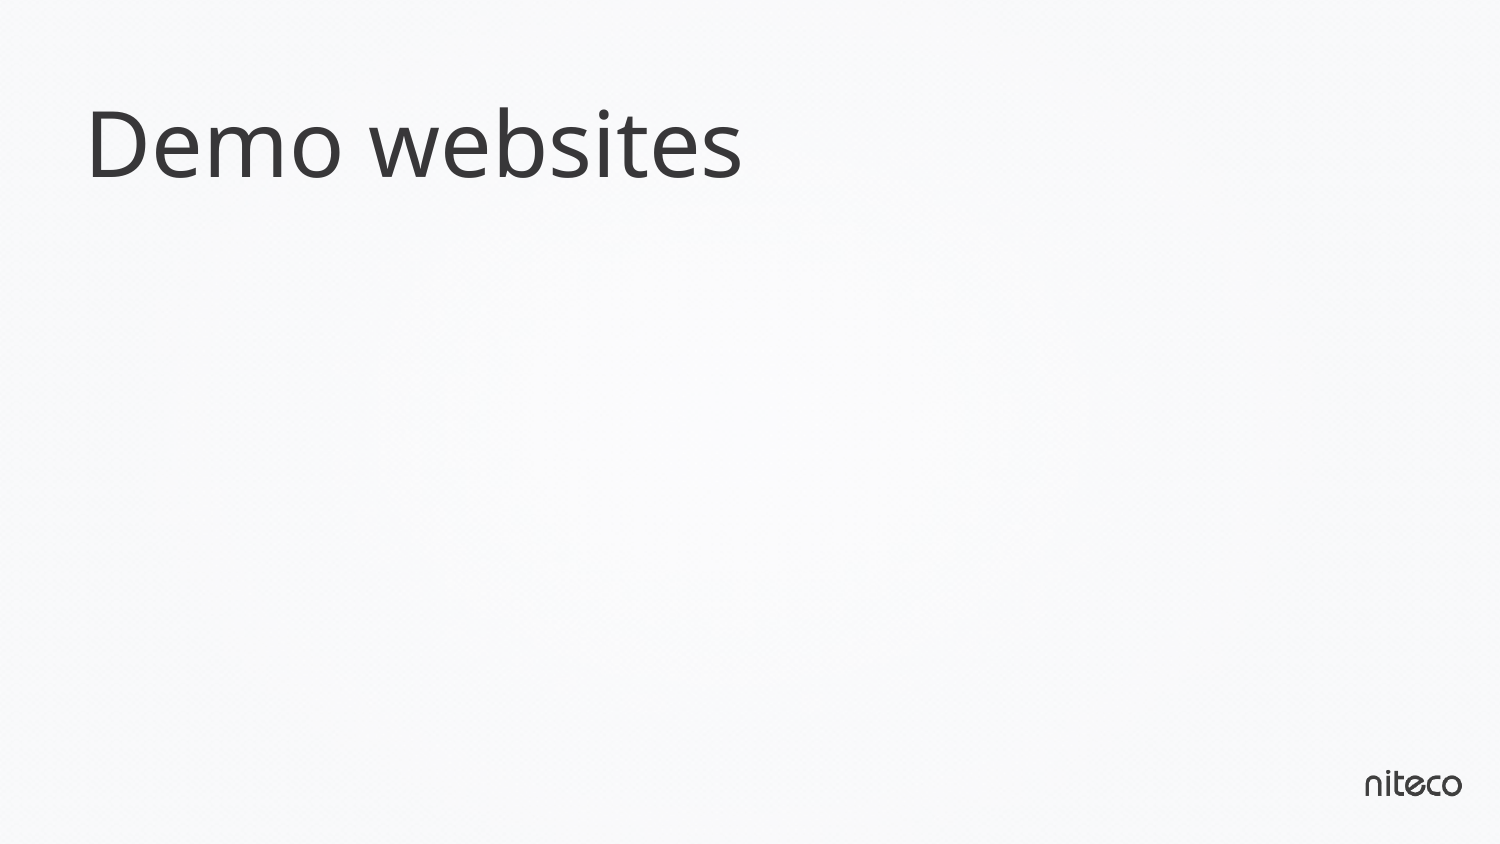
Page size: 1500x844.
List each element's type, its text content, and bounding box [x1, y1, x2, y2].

title Demo websites [70, 91, 1421, 232]
picture [1334, 761, 1471, 806]
